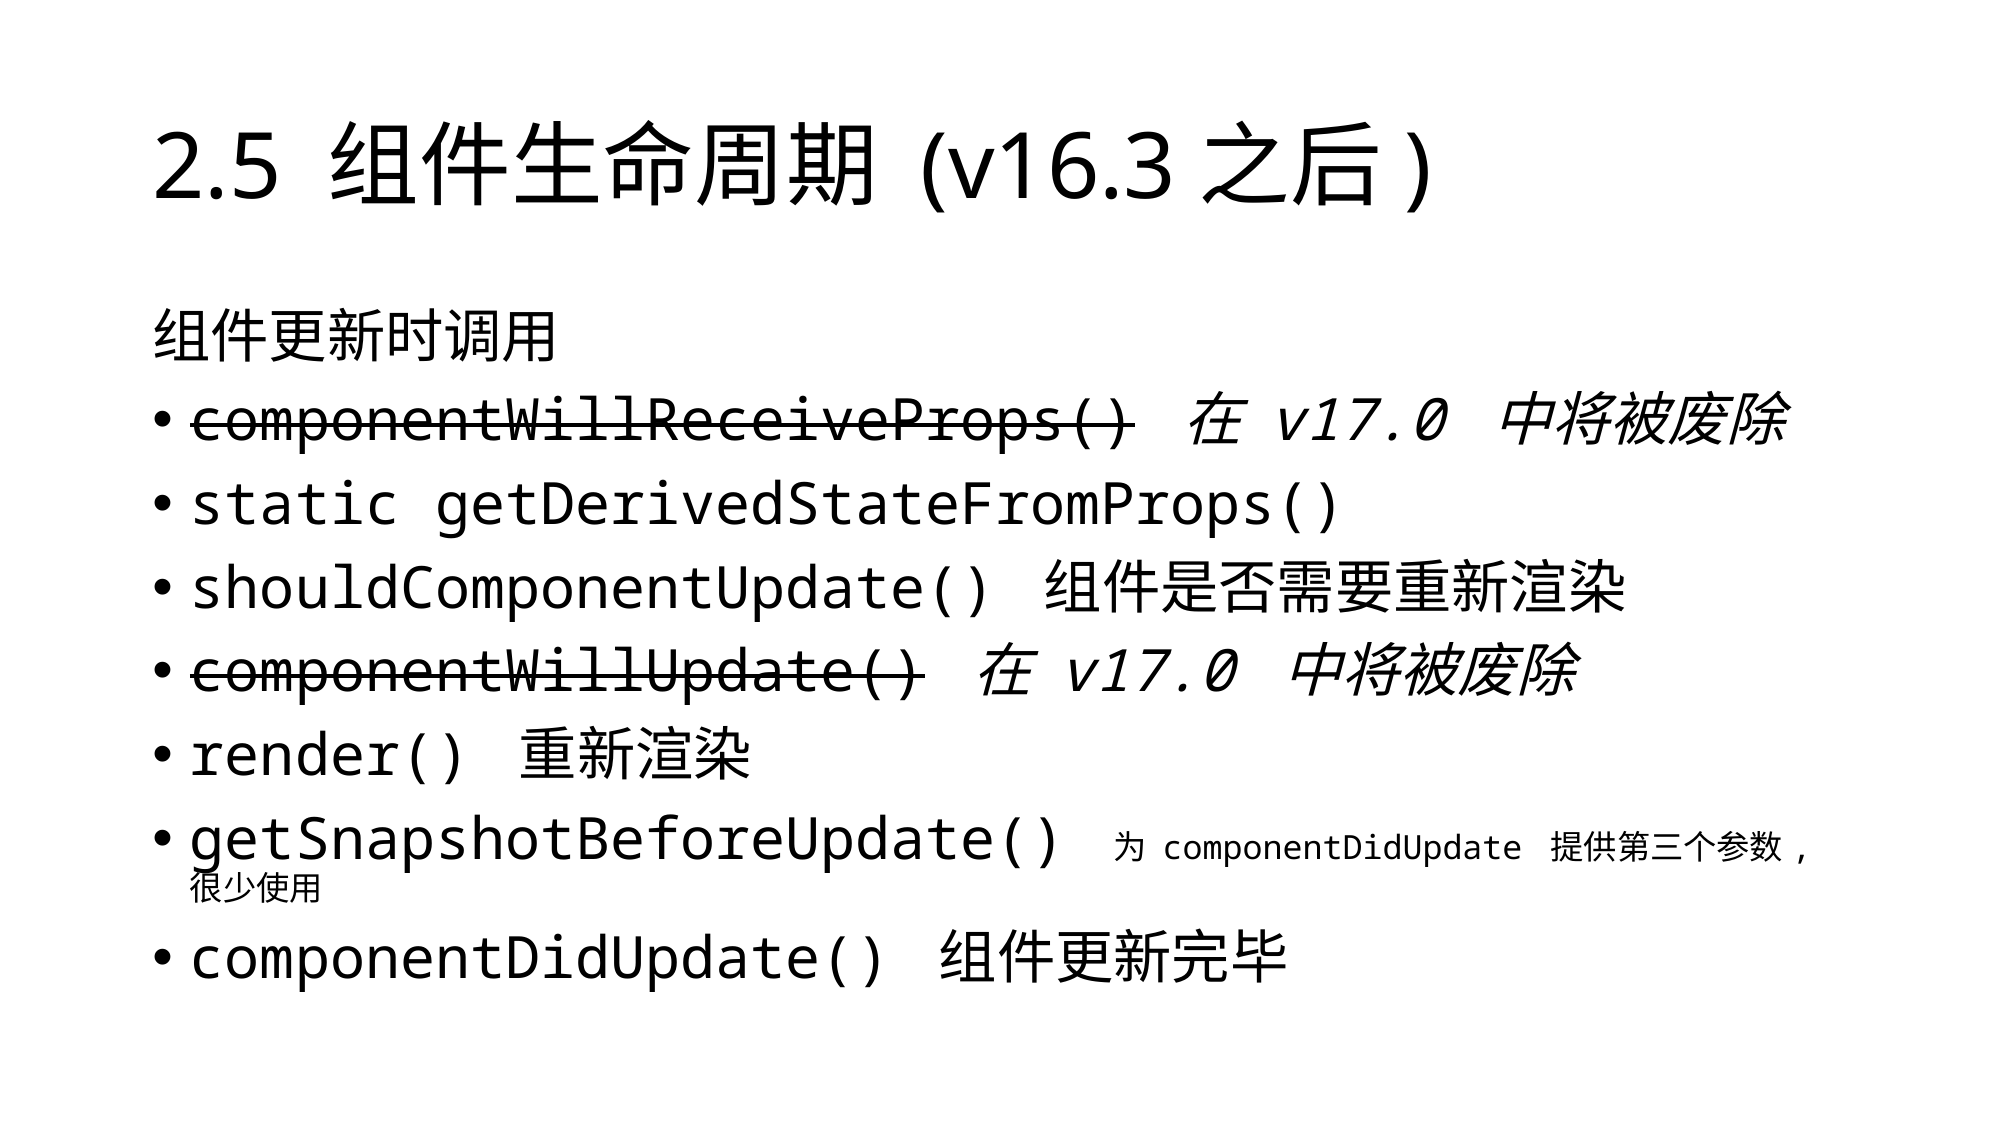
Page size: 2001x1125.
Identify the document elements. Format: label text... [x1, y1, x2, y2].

list 组件更新时调用 componentWillReceiveProps() 在 v17.0 中将被废除 static getDerivedStateFromProps() shouldComponentUpdate() 组件是否需要重新渲染 componentWillUpdate() 在 v17.0 中将被废除 render() 重新渲染 getSnapshotBeforeUpdate() 为 componentDidUpdate 提供第三个参数, 很少使用 componentDidUpdate() 组件更新完毕 [137, 299, 1863, 1014]
title 2.5 组件生命周期 (v16.3之后) [137, 59, 1863, 278]
